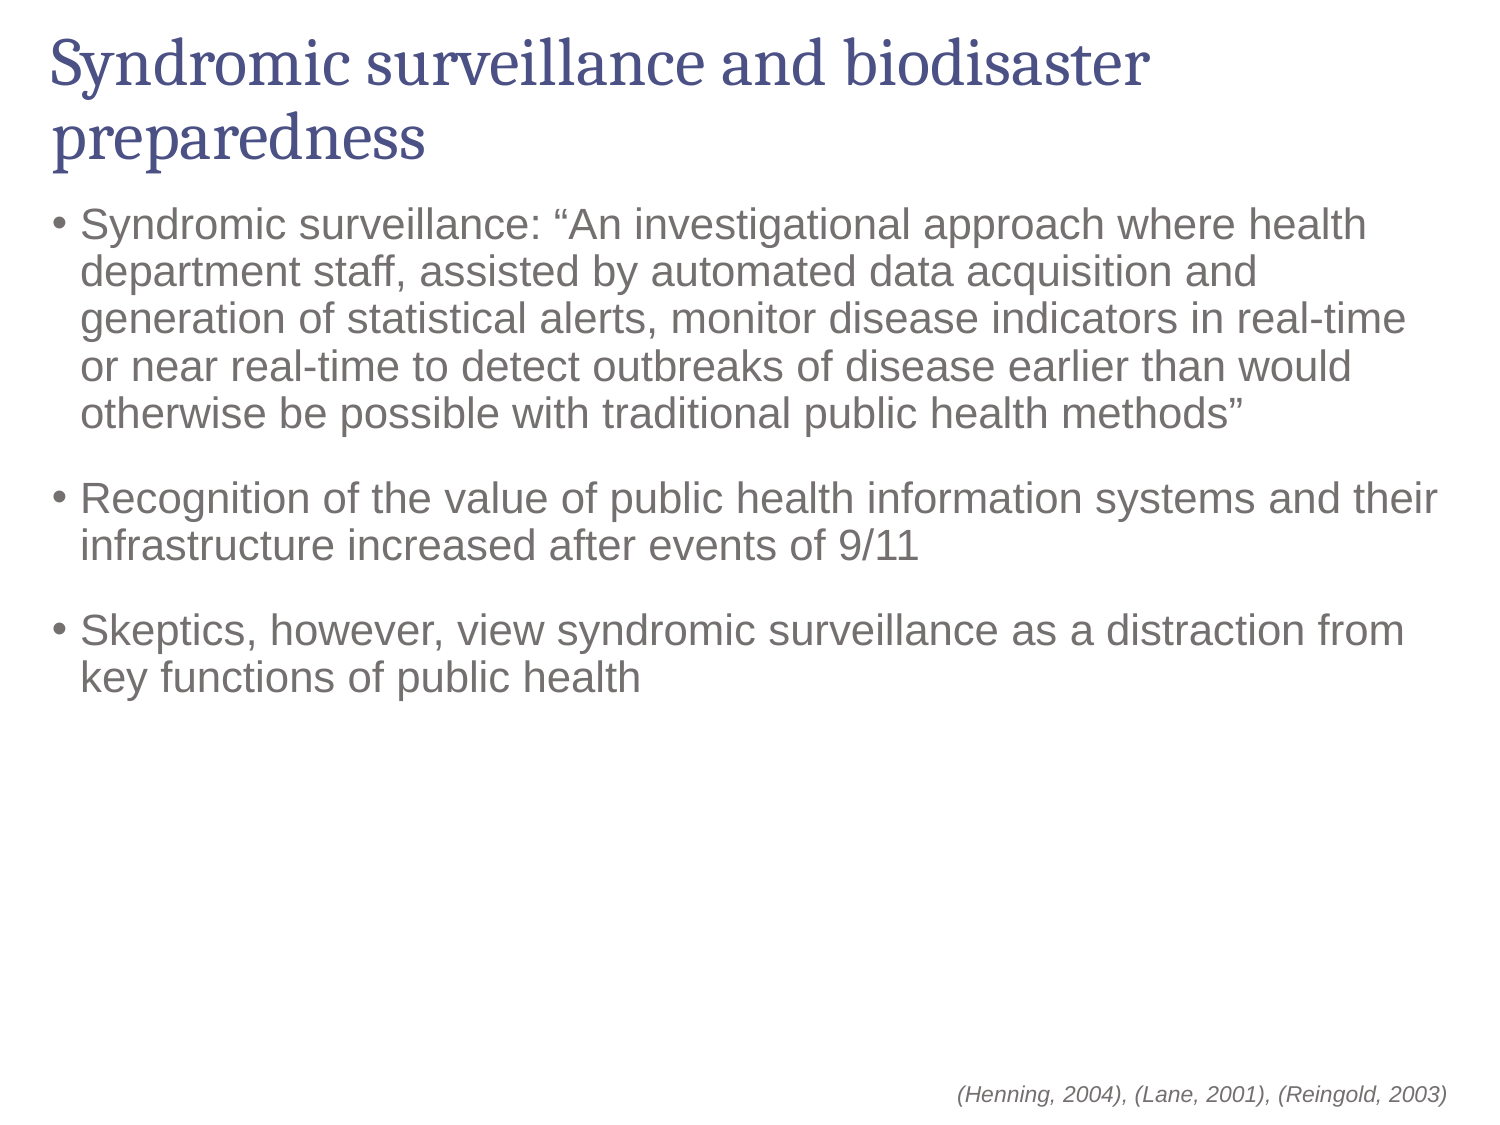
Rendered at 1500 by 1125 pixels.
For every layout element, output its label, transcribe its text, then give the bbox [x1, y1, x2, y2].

list (Henning, 2004), (Lane, 2001), (Reingold, 2003) [937, 1075, 1464, 1113]
list Syndromic surveillance: “An investigational approach where health department staff, assisted by automated data acquisition and generation of statistical alerts, monitor disease indicators in real-time or near real-time to detect outbreaks of disease earlier than would otherwise be possible with traditional public health methods” Recognition of the value of public health information systems and their infrastructure increased after events of 9/11 Skeptics, however, view syndromic surveillance as a distraction from key functions of public health [36, 194, 1464, 1057]
title Syndromic surveillance and biodisaster preparedness [36, 25, 1464, 175]
